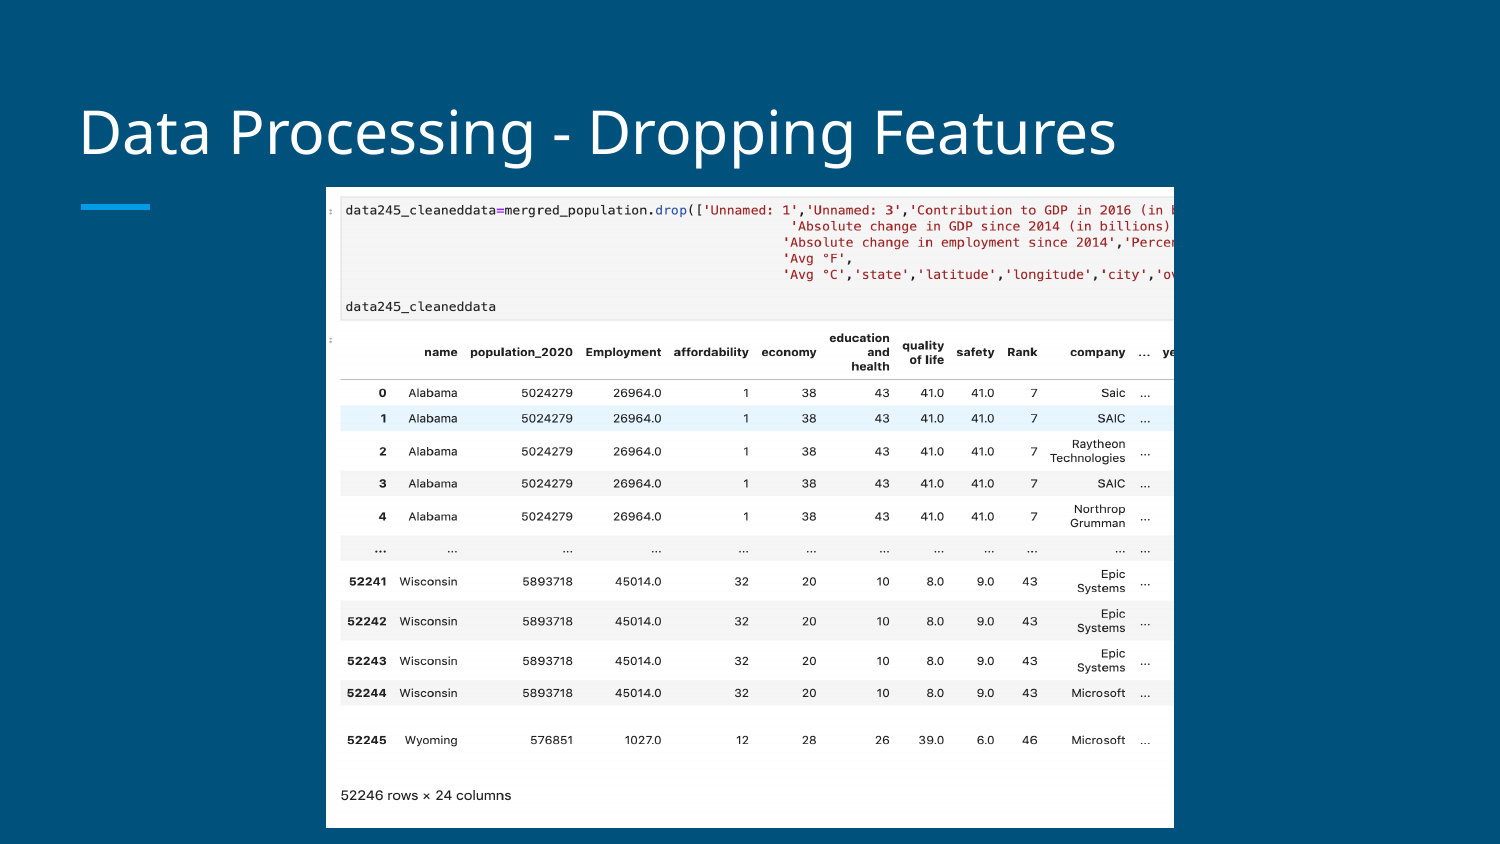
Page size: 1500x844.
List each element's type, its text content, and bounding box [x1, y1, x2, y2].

picture [327, 188, 1173, 827]
title Data Processing - Dropping Features [63, 75, 1437, 188]
